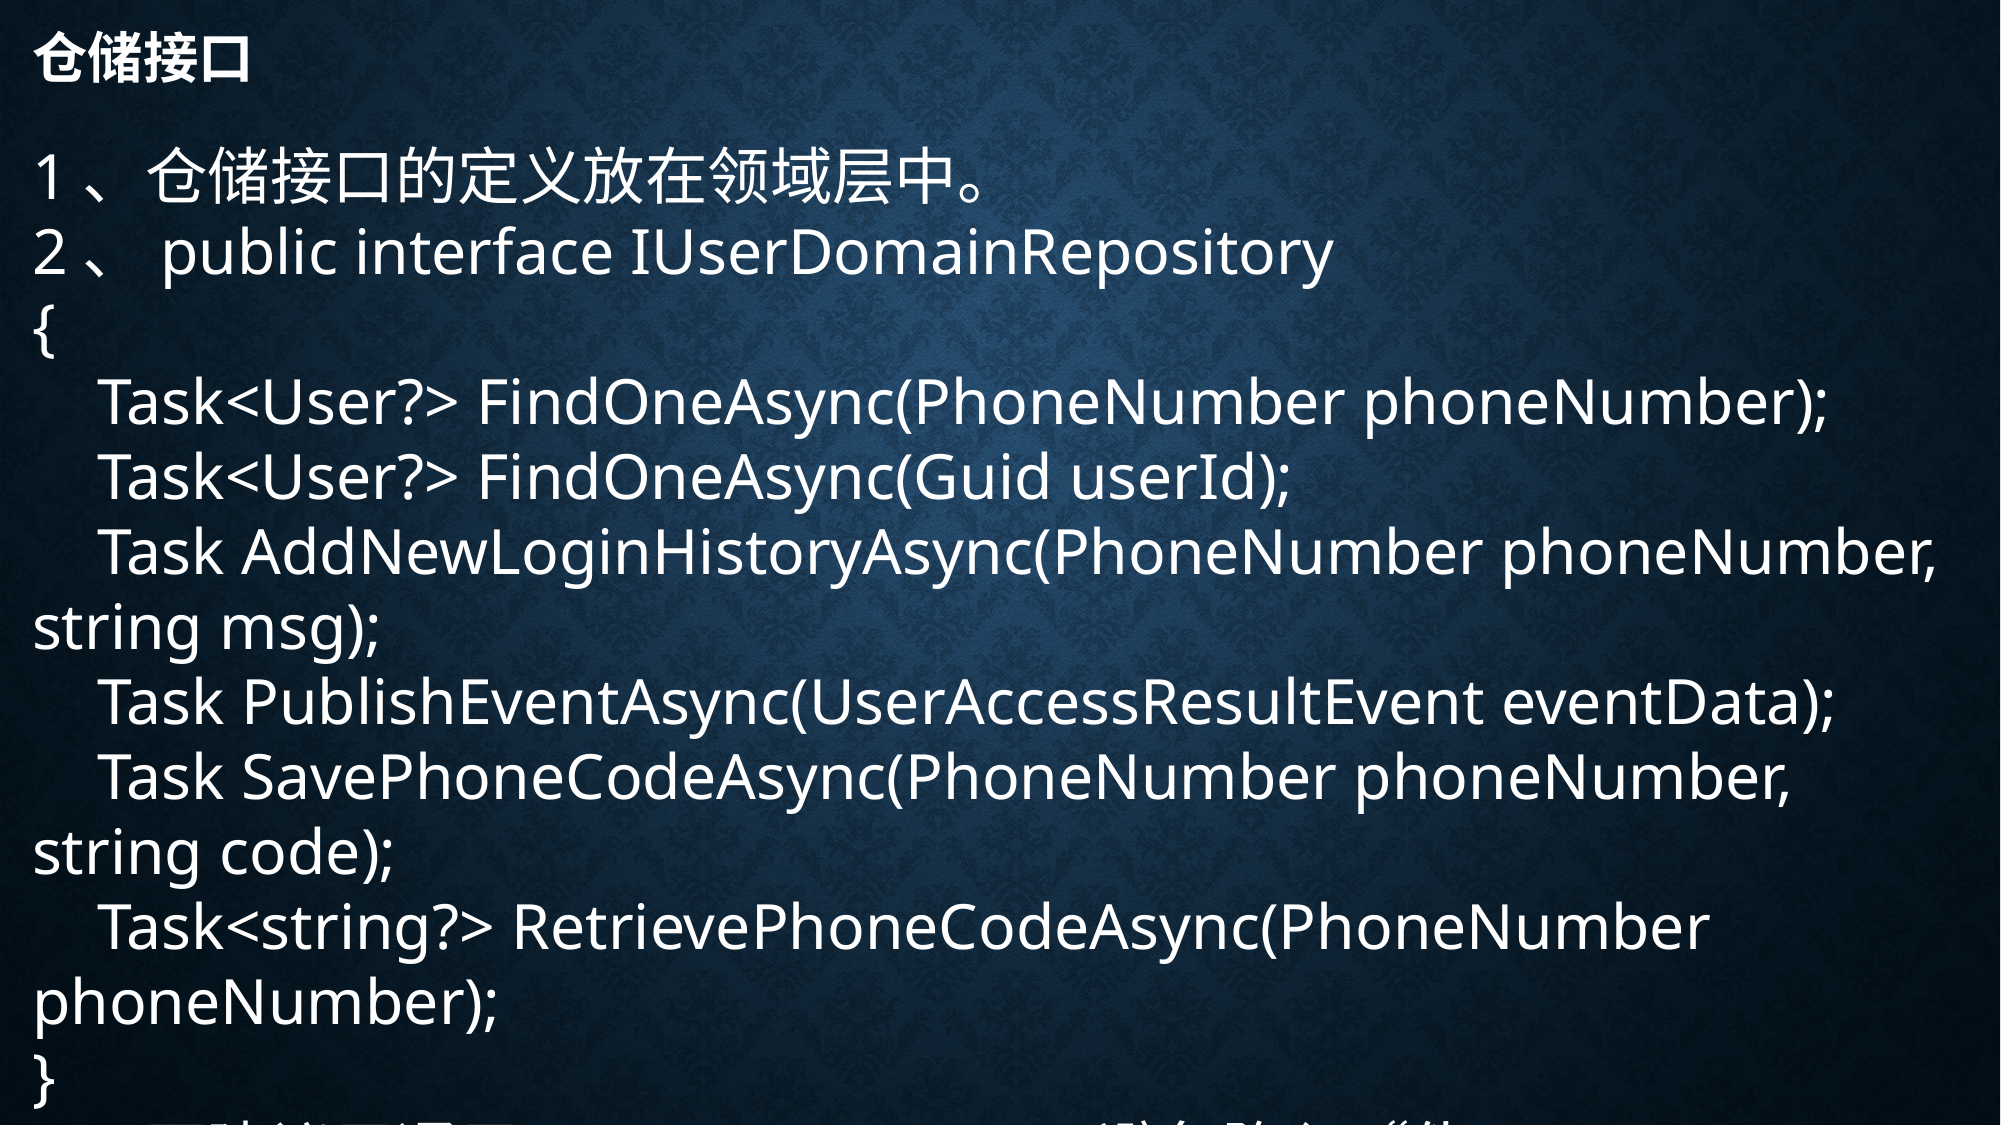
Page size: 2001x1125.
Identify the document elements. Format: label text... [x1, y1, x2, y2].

title 仓储接口 [17, 23, 966, 99]
list 1、仓储接口的定义放在领域层中。 2、public interface IUserDomainRepository { Task<User?> FindOneAsync(PhoneNumber phoneNumber); Task<User?> FindOneAsync(Guid userId); Task AddNewLoginHistoryAsync(PhoneNumber phoneNumber, string msg); Task PublishEventAsync(UserAccessResultEvent eventData); Task SavePhoneCodeAsync(PhoneNumber phoneNumber, string code); Task<string?> RetrievePhoneCodeAsync(PhoneNumber phoneNumber); } 3、不建议用通用CRUDRepository，避免陷入“伪DDD”。 [17, 129, 1988, 1102]
